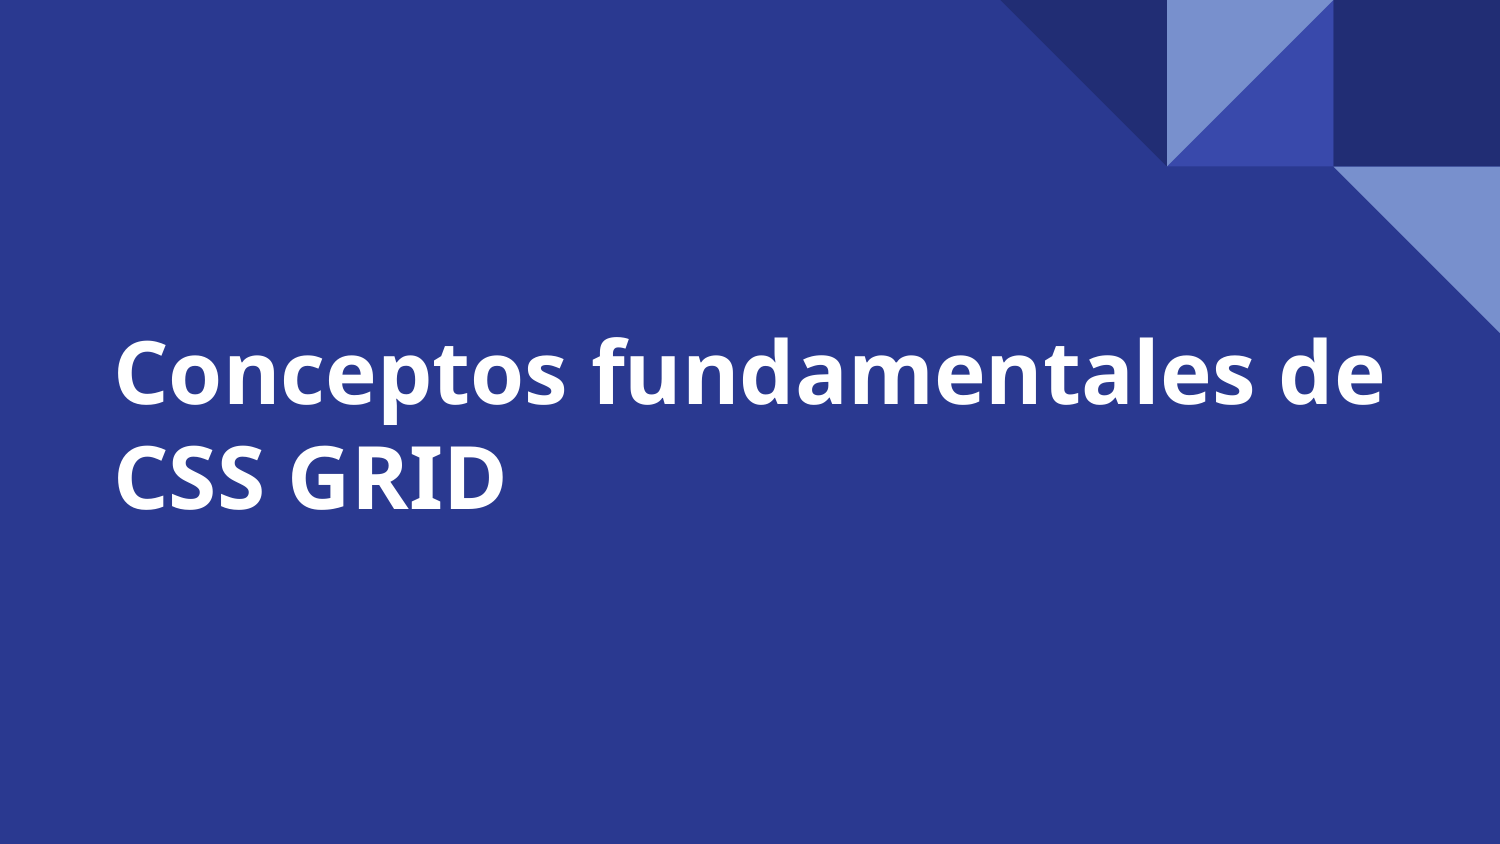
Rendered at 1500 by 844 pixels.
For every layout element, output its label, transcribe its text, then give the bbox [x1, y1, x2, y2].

title Conceptos fundamentales de CSS GRID [98, 353, 1447, 491]
